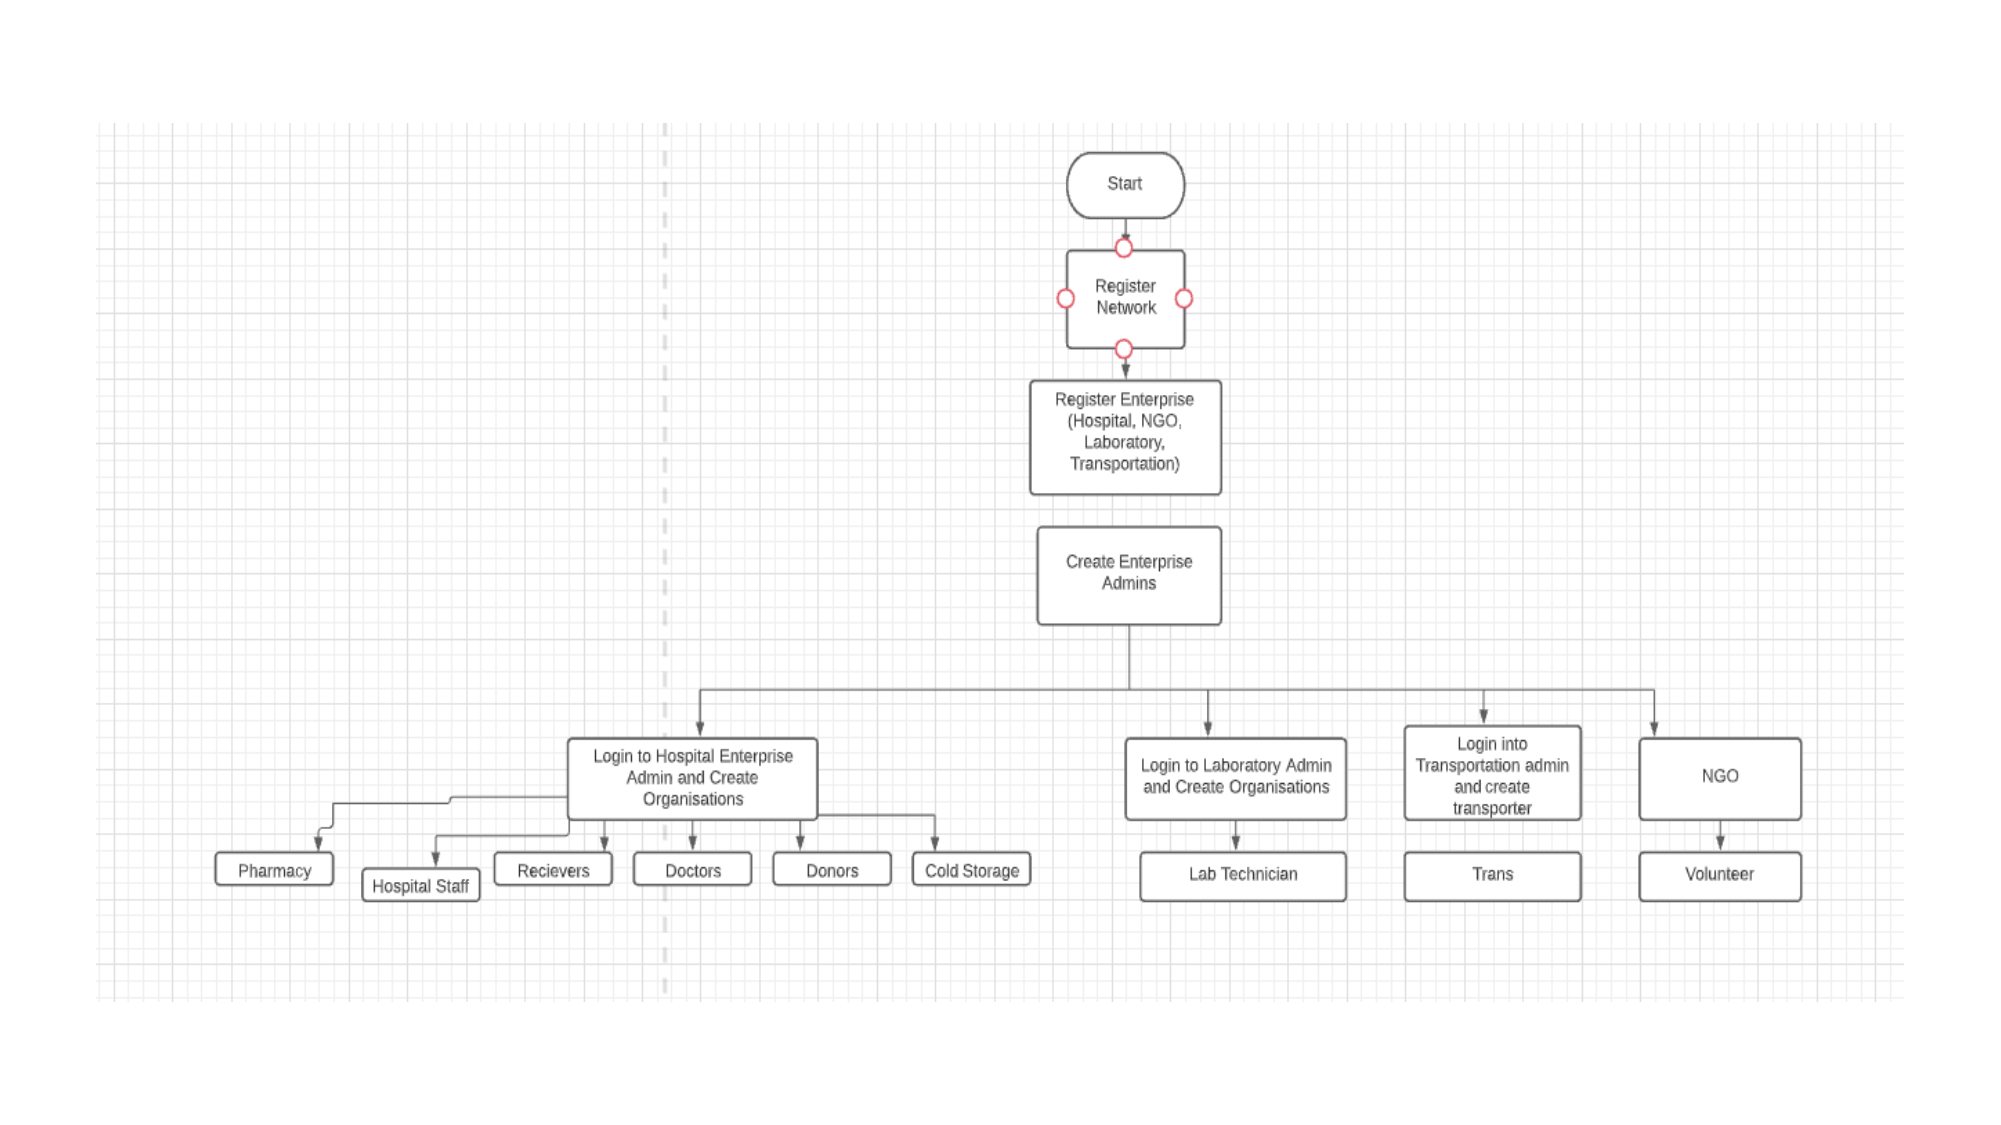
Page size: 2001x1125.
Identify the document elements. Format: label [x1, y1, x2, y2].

picture [96, 123, 1904, 1002]
